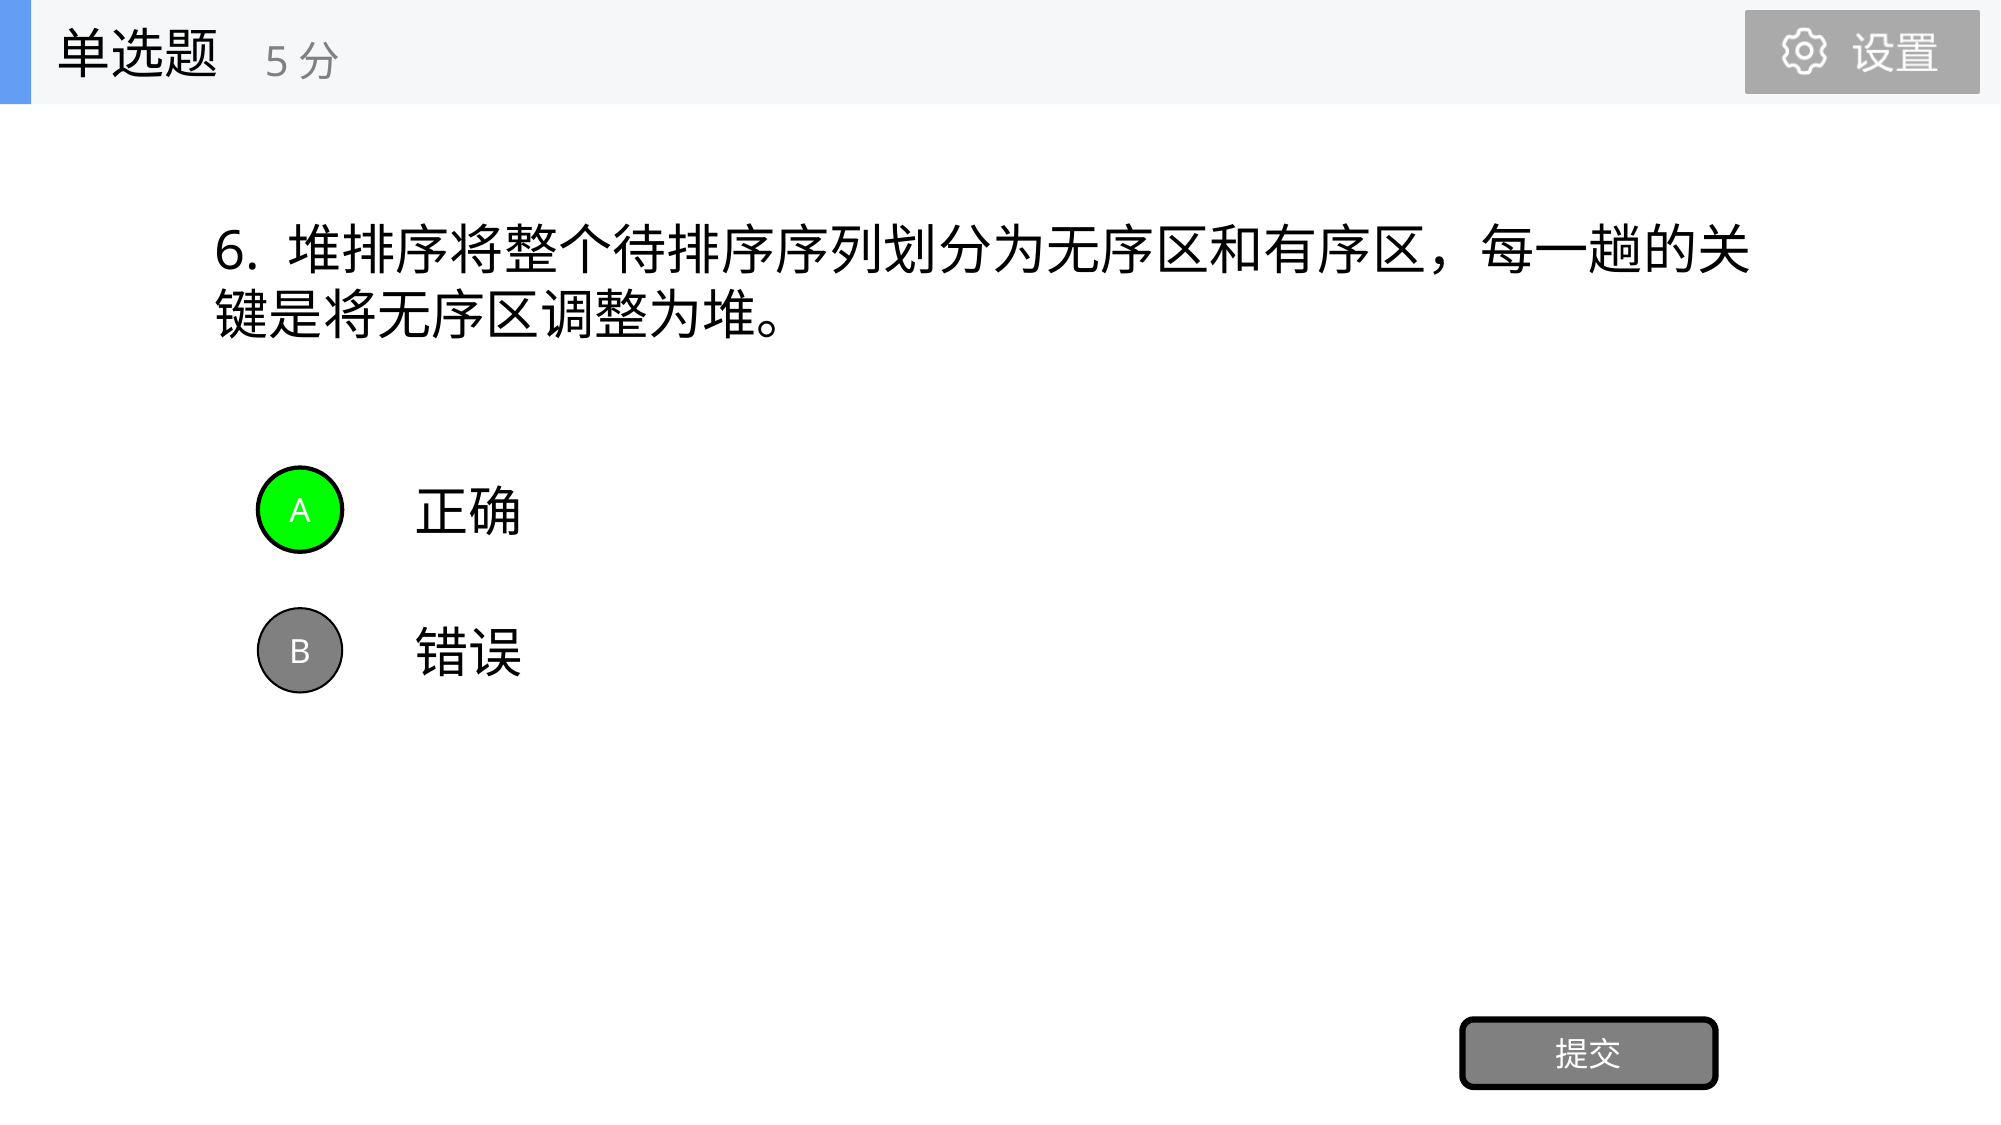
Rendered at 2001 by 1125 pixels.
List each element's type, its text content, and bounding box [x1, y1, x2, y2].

text_box 提交 [1461, 1018, 1717, 1089]
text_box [0, 0, 2000, 105]
picture [1745, 10, 1980, 94]
text_box A [256, 466, 344, 553]
text_box 错误 [399, 597, 1800, 703]
text_box 正确 [399, 456, 1800, 563]
text_box 6. 堆排序将整个待排序序列划分为无序区和有序区，每一趟的关键是将无序区调整为堆。 [200, 105, 1800, 456]
text_box B [256, 607, 344, 694]
